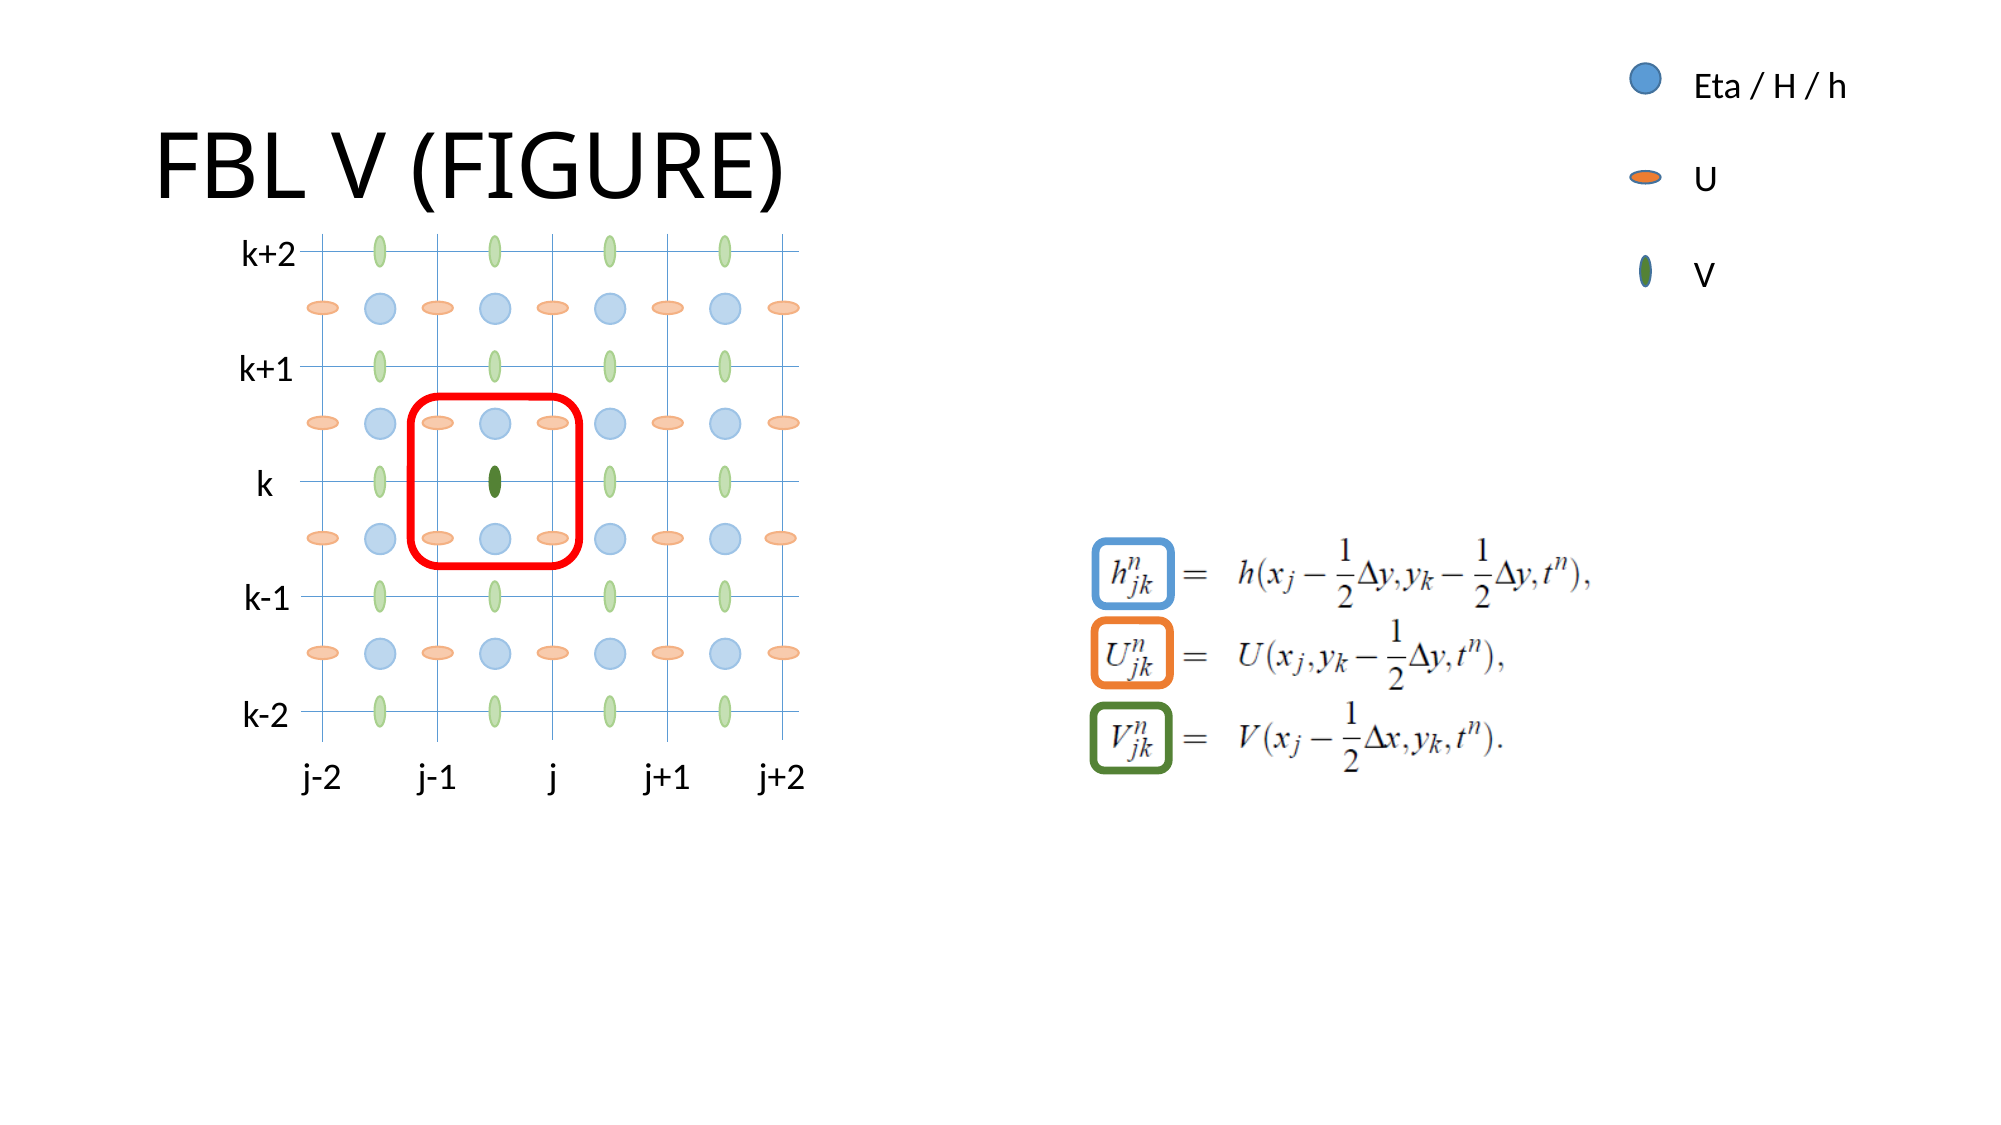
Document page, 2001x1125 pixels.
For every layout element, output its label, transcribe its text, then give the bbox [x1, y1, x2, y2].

title FBL V (FIGURE) [137, 59, 1630, 278]
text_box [1630, 53, 1899, 304]
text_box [223, 221, 821, 805]
picture [1064, 518, 1631, 791]
